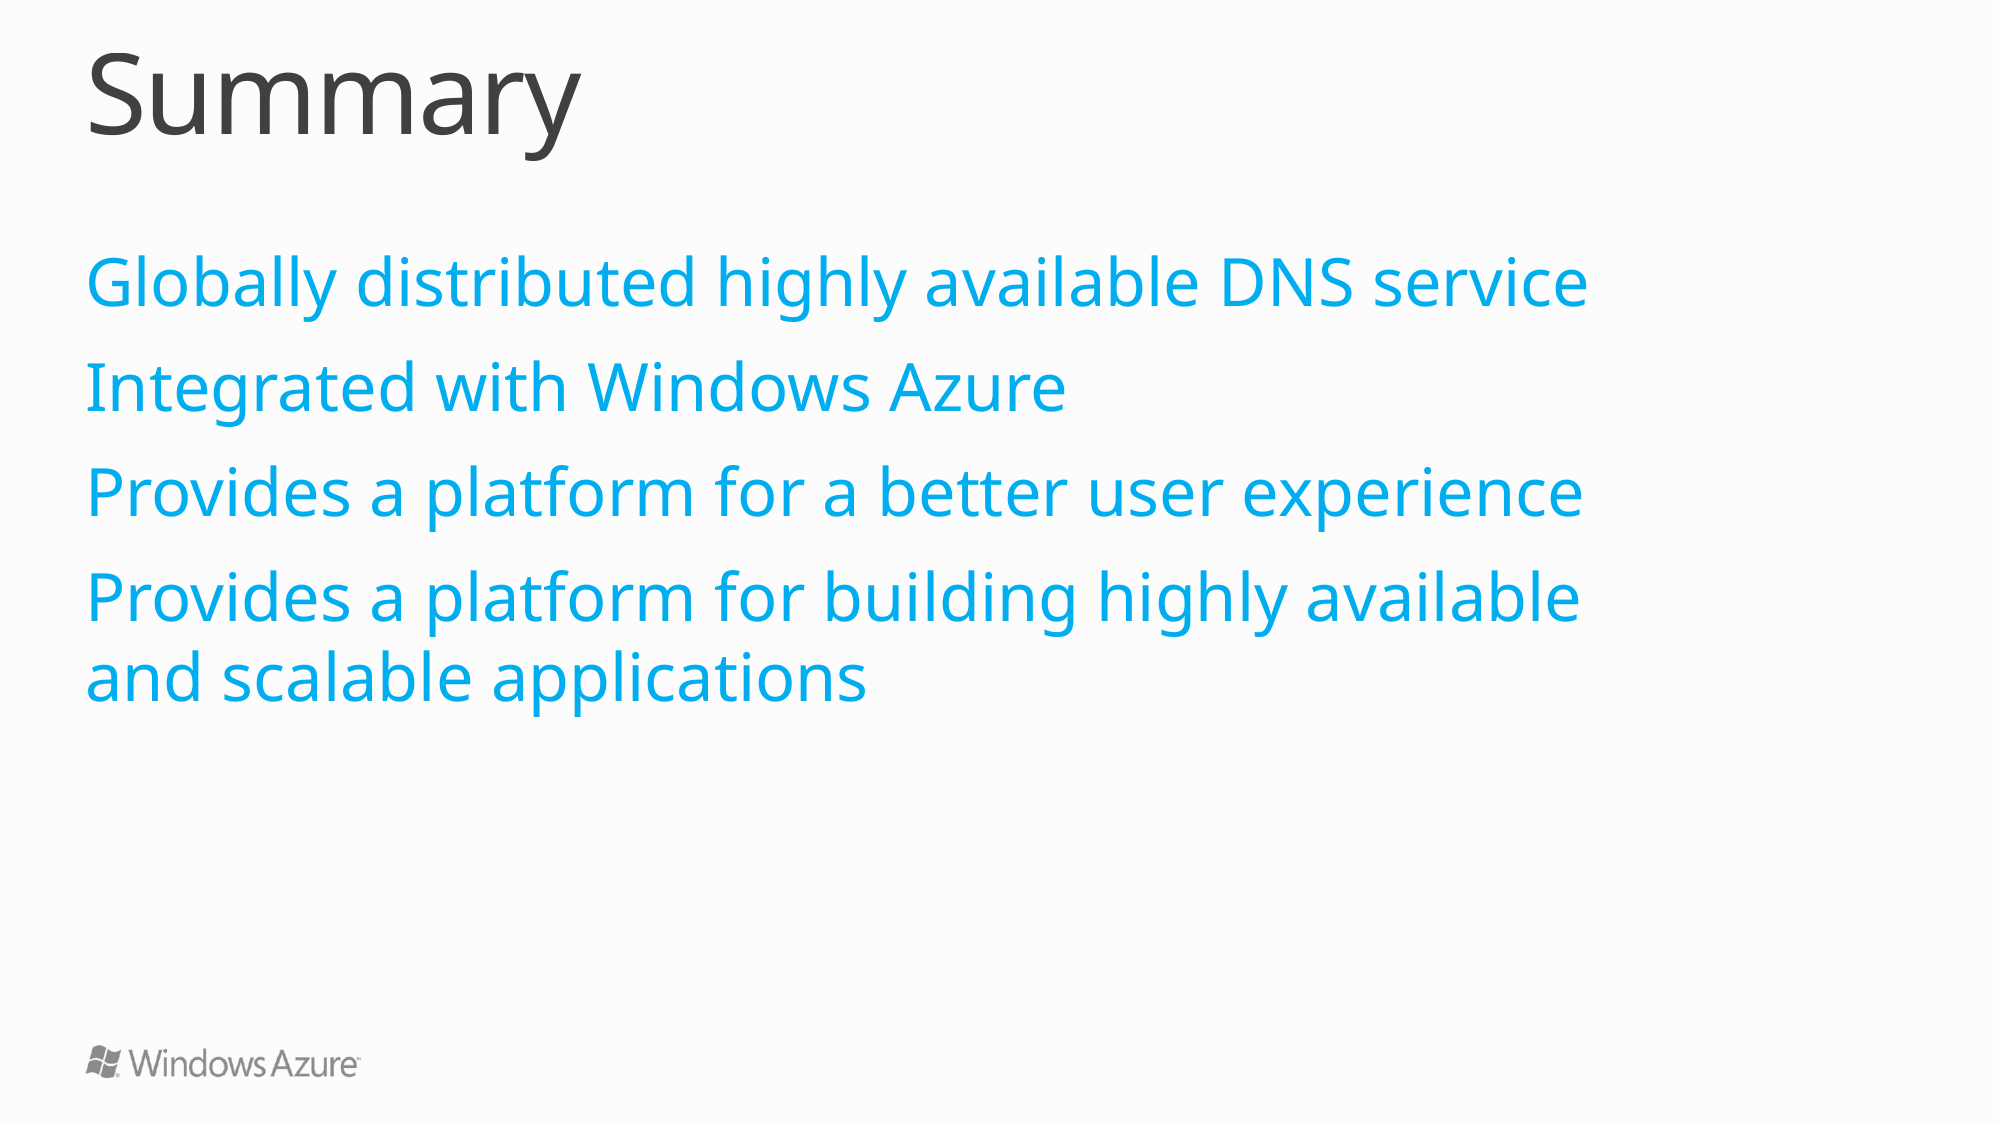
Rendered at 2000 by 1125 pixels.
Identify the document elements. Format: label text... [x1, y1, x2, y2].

title Summary [85, 37, 1914, 161]
list Globally distributed highly available DNS service Integrated with Windows Azure Provides a platform for a better user experience Provides a platform for building highly available and scalable applications [85, 240, 1916, 826]
